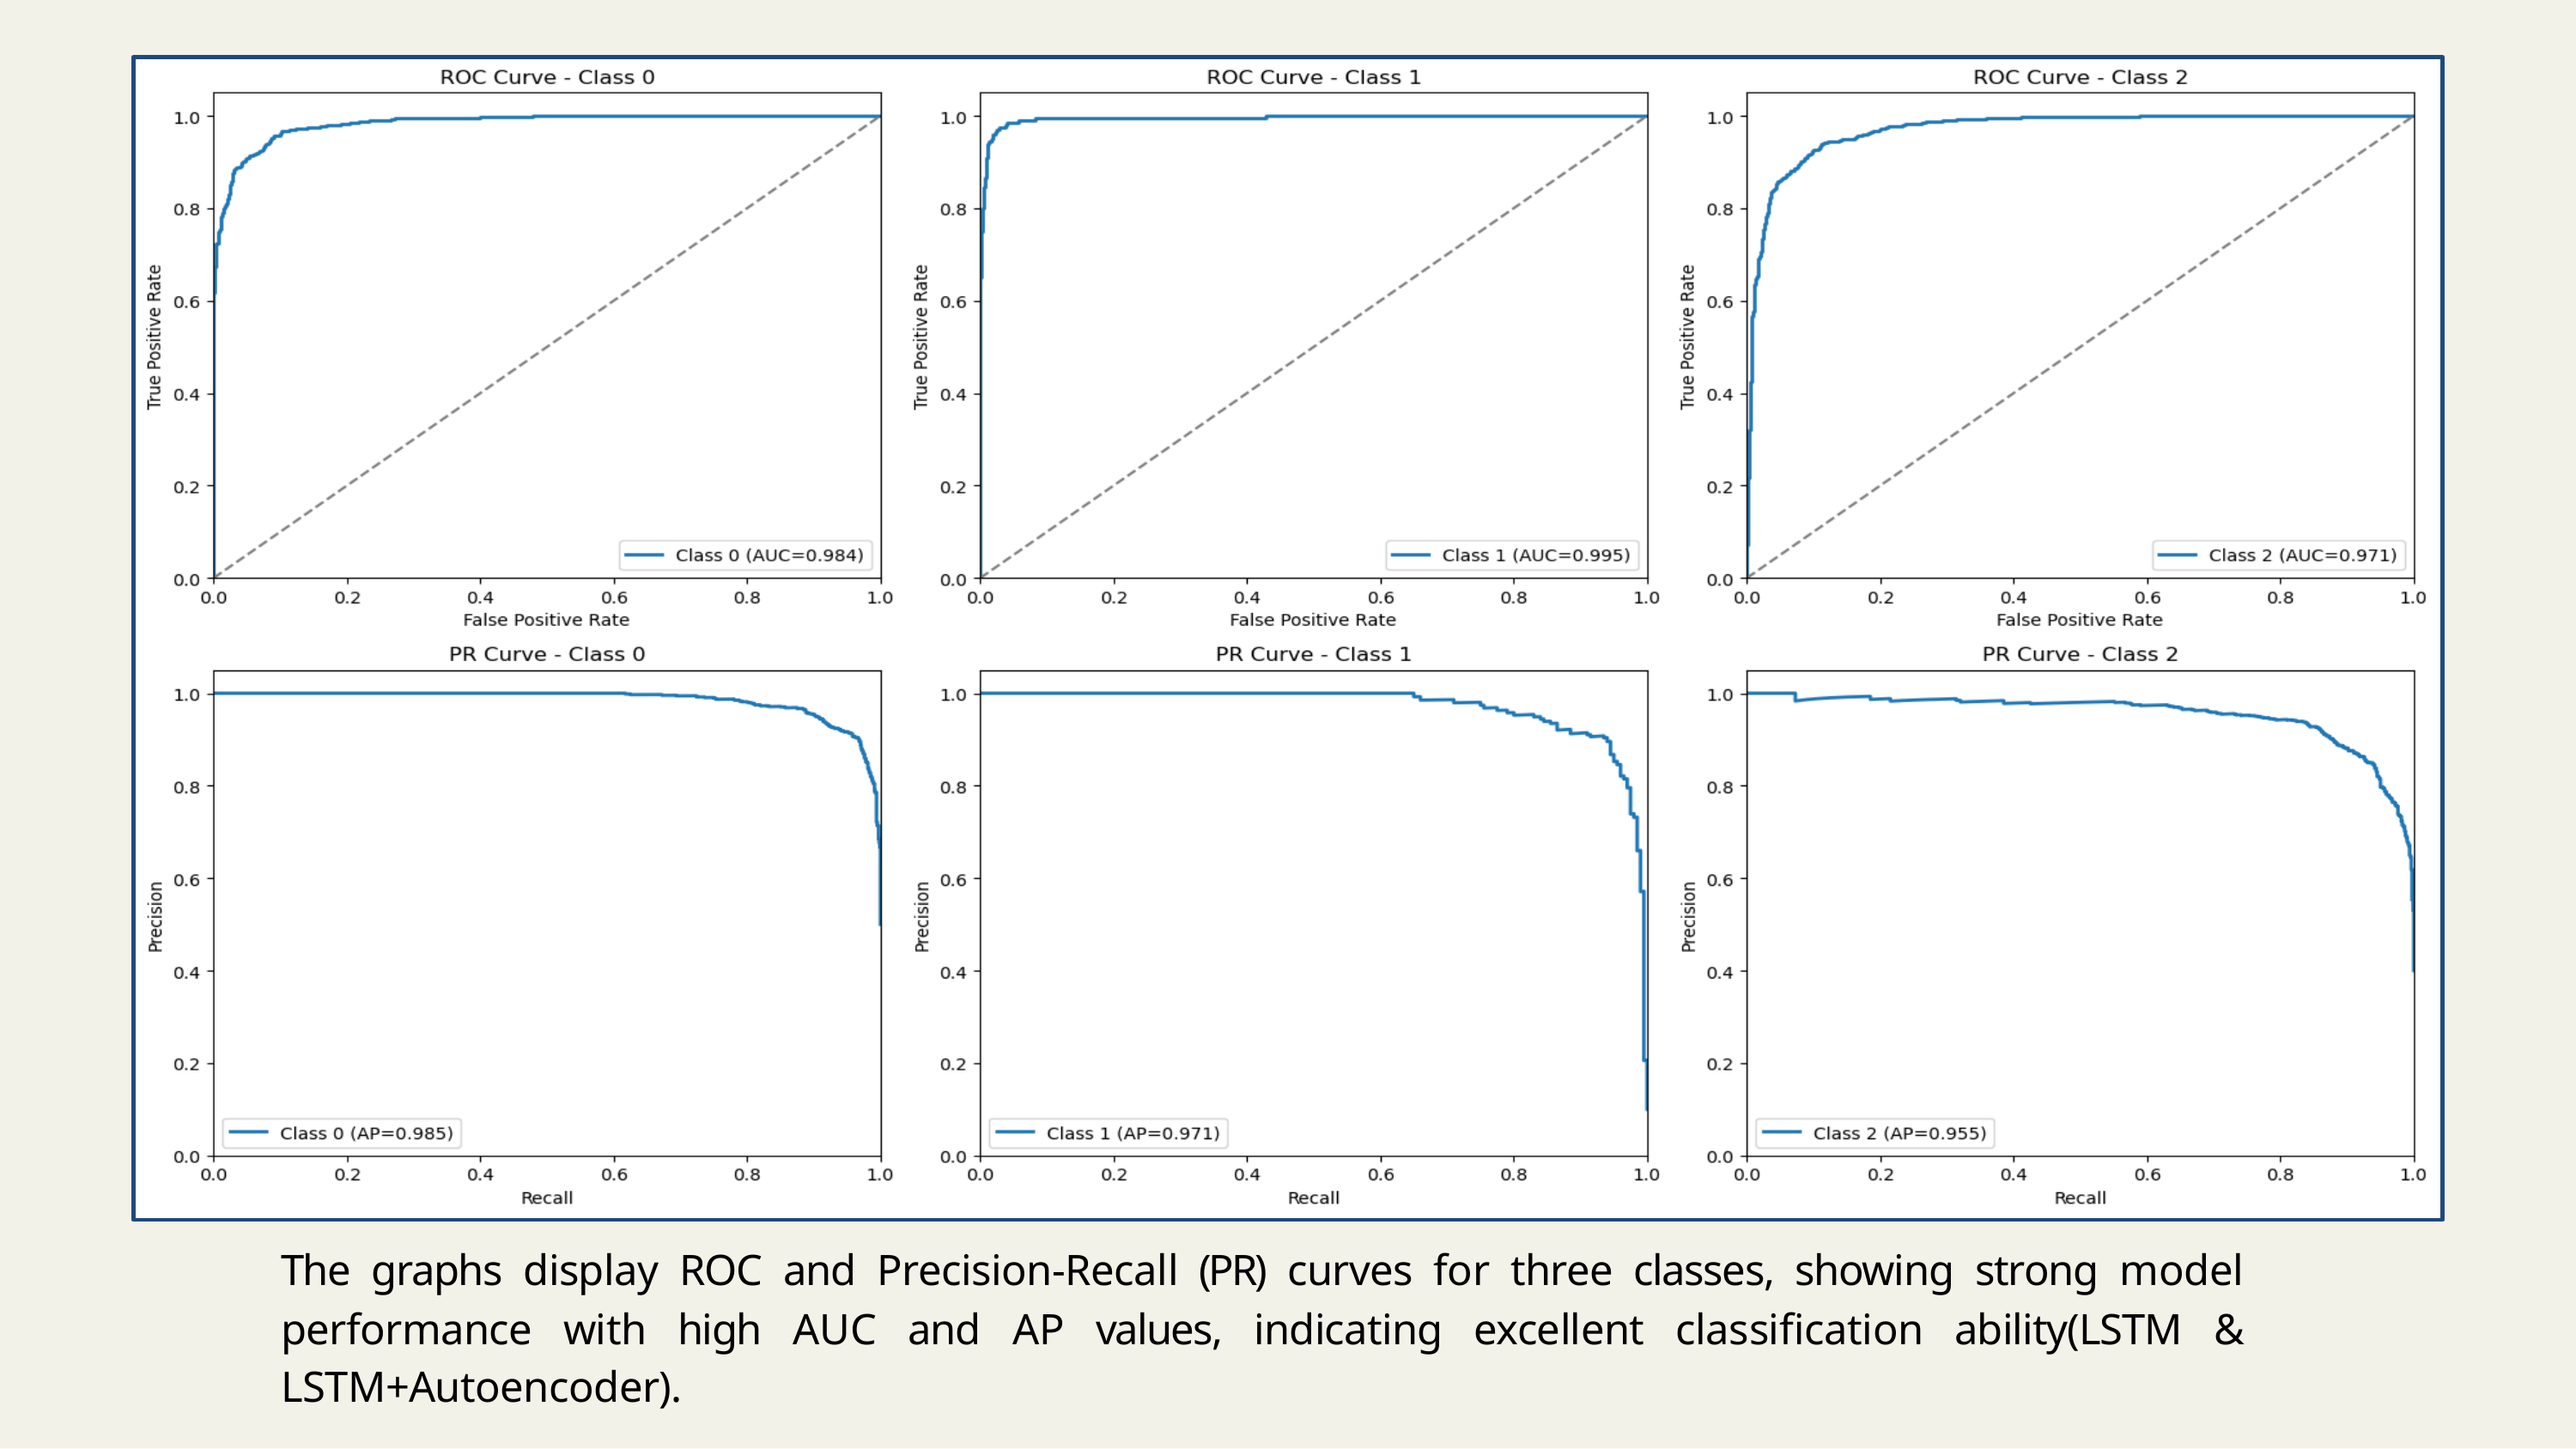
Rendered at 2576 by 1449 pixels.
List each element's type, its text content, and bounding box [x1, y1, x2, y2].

picture [135, 58, 2441, 1218]
text_box The graphs display ROC and Precision-Recall (PR) curves for three classes, showing strong model performance with high AUC and AP values, indicating excellent classification ability(LSTM & LSTM+Autoencoder). [278, 1234, 2245, 1411]
